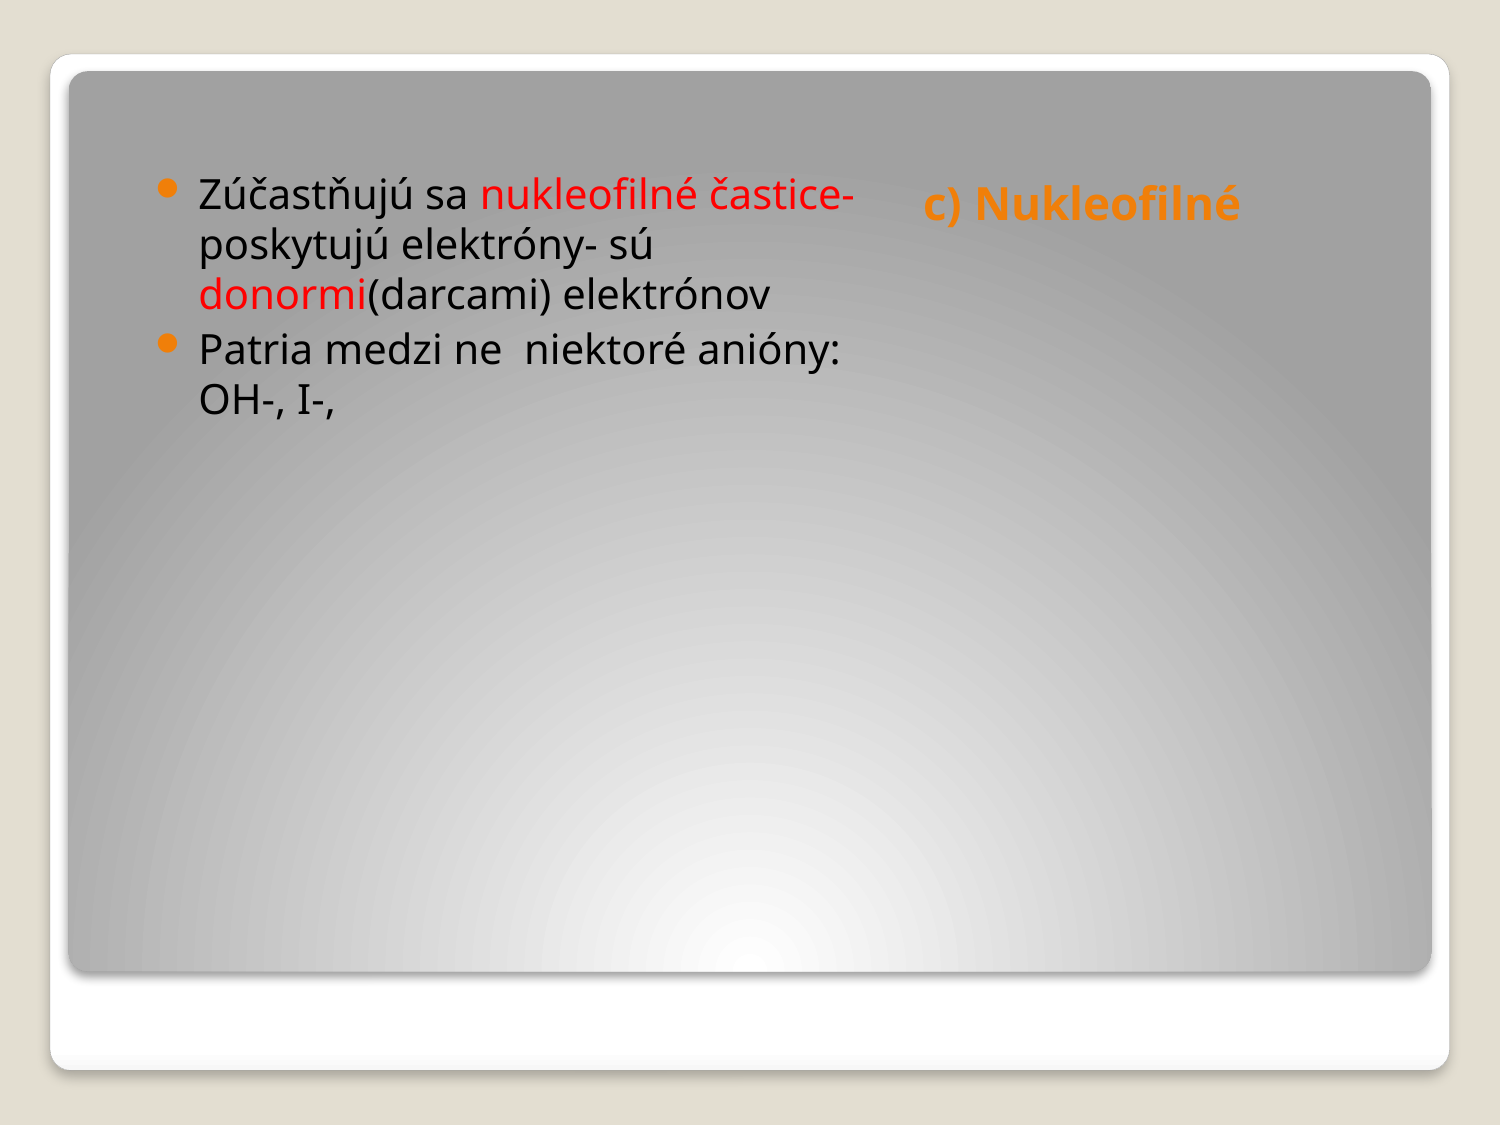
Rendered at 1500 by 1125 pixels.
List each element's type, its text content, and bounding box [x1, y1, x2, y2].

title c) Nukleofilné [908, 87, 1397, 238]
list Zúčastňujú sa nukleofilné častice- poskytujú elektróny- sú donormi(darcami) elektrónov Patria medzi ne niektoré anióny: OH-, I-, [124, 152, 884, 928]
